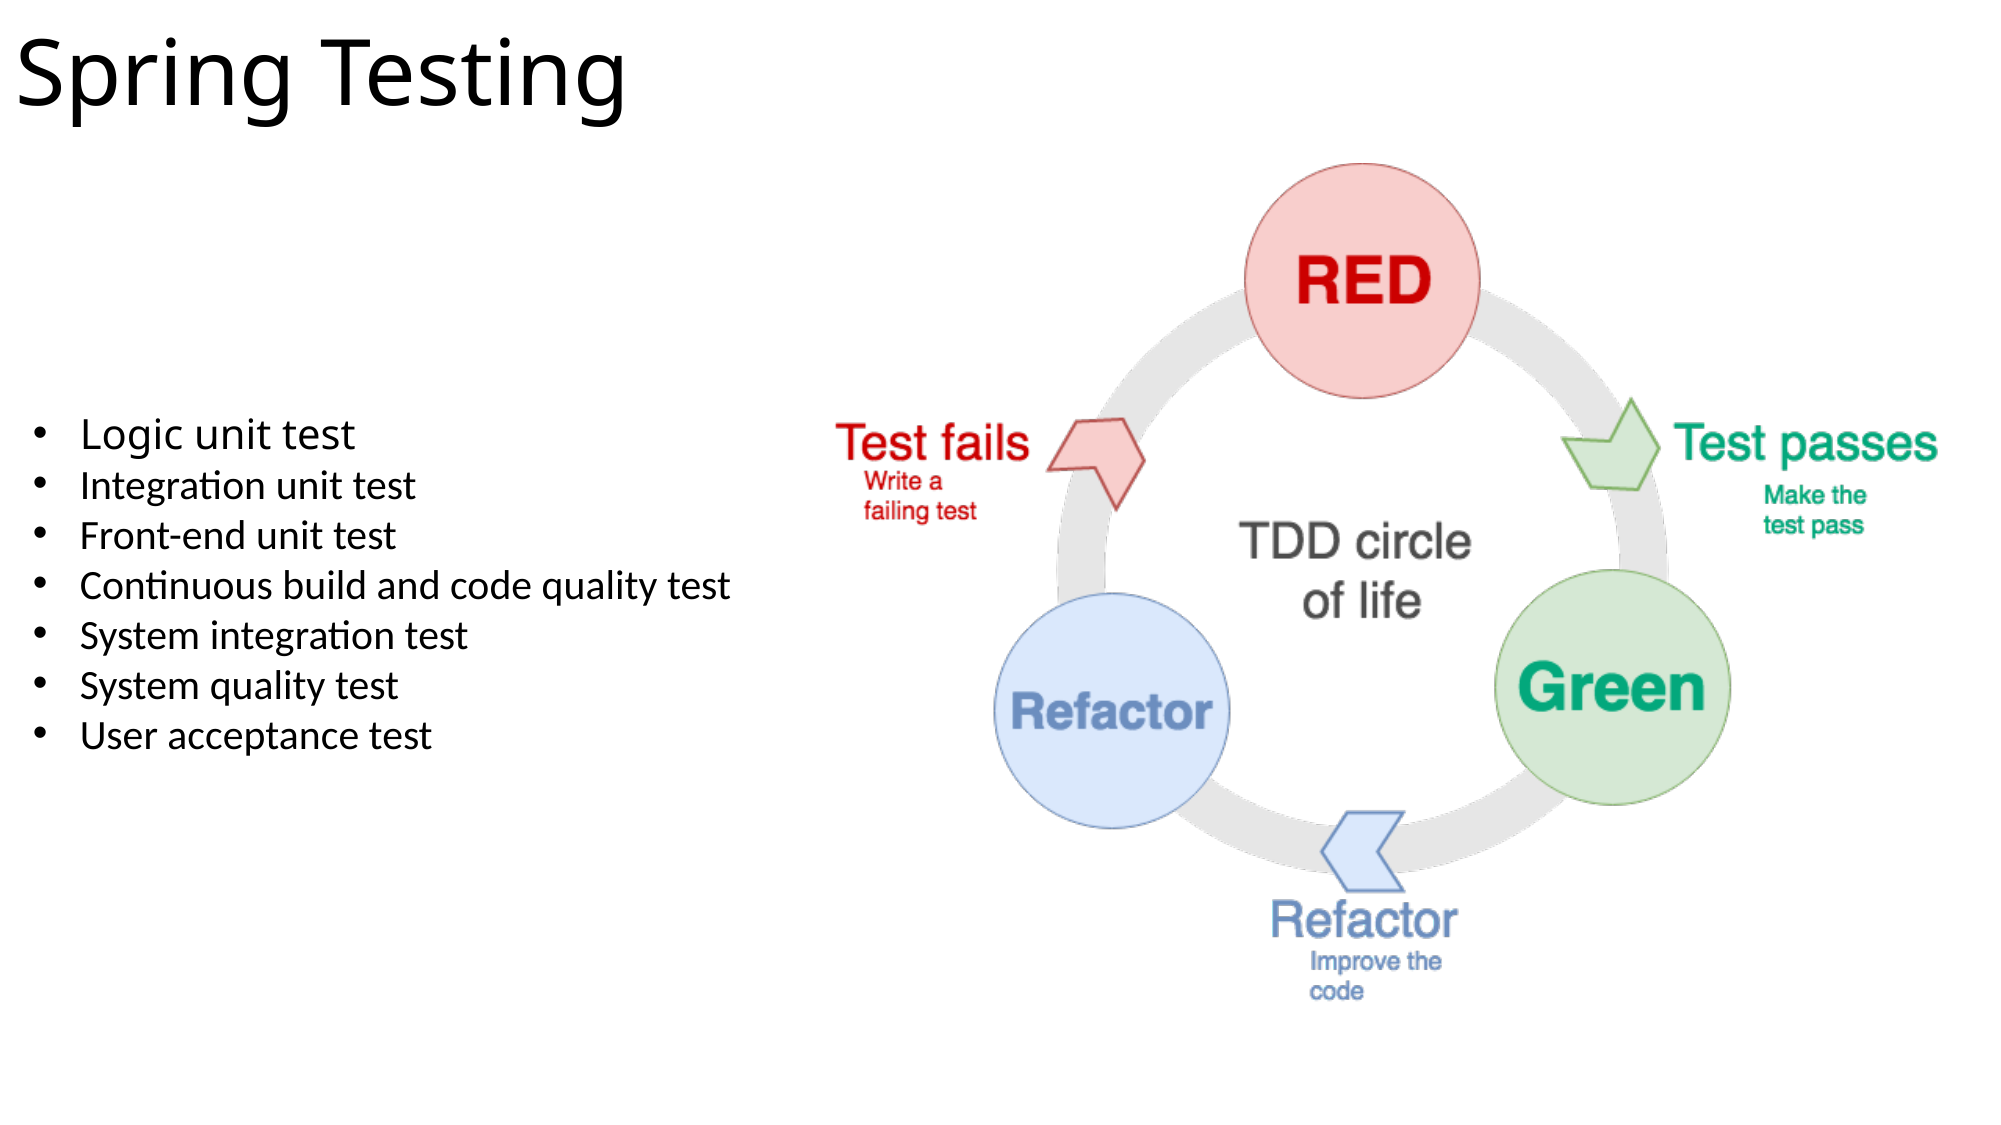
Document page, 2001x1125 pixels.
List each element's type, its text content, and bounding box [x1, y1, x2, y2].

picture [822, 163, 1955, 1006]
text_box Logic unit test Integration unit test Front-end unit test Continuous build and code quality test System integration test System quality test User acceptance test [18, 400, 790, 765]
title Spring Testing [0, 0, 1080, 153]
